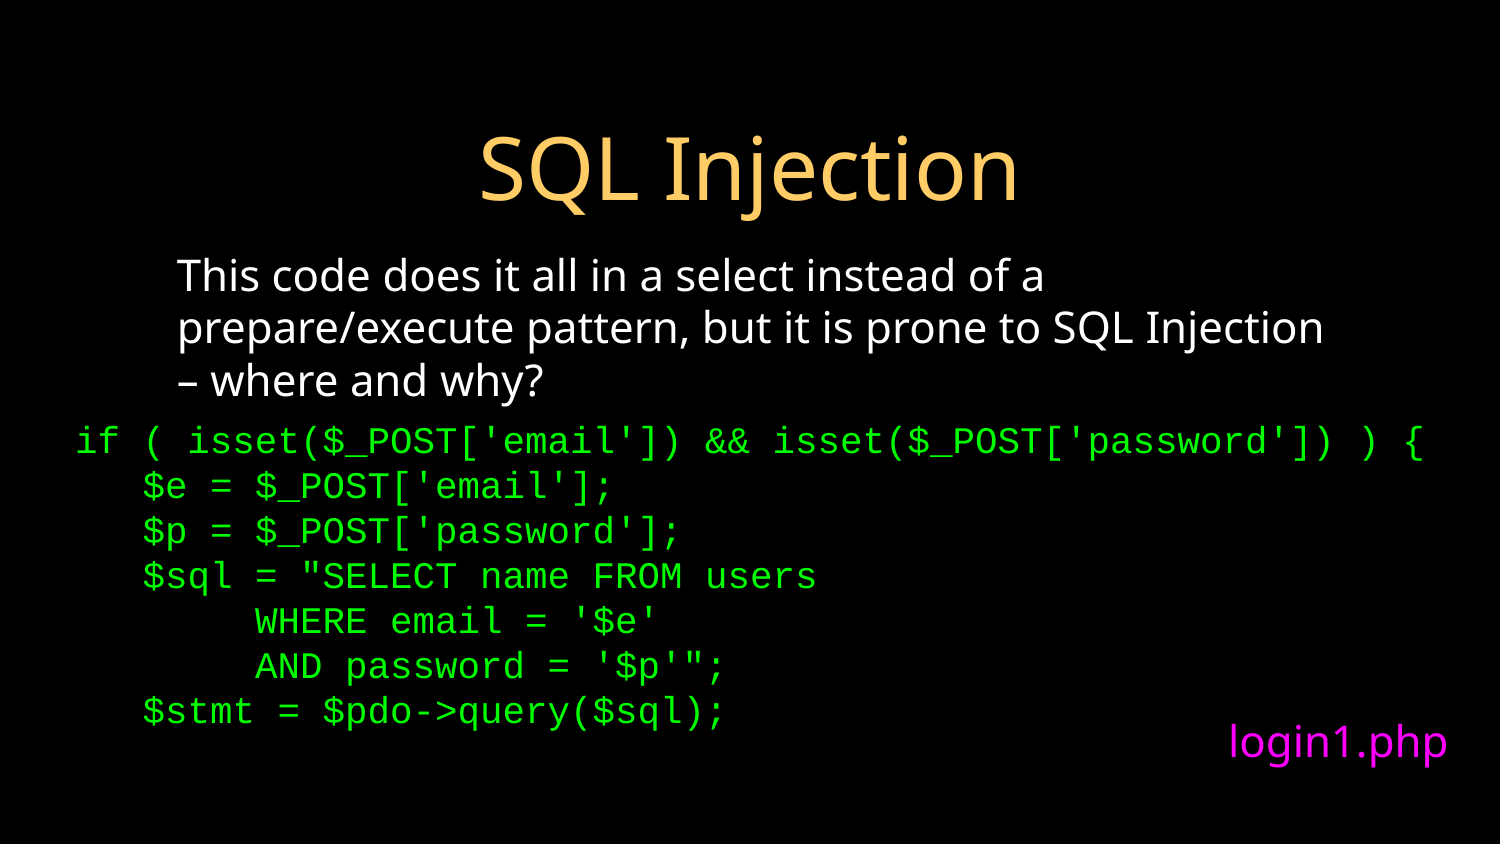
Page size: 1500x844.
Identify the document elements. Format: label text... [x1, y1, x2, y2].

list This code does it all in a select instead of a prepare/execute pattern, but it is prone to SQL Injection – where and why? [139, 239, 1361, 414]
text_box login1.php [1224, 709, 1452, 771]
title SQL Injection [139, 96, 1361, 233]
text_box if ( isset($_POST['email']) && isset($_POST['password']) ) { $e = $_POST['email']; $p = $_POST['password']; $sql = "SELECT name FROM users WHERE email = '$e' AND password = '$p'"; $stmt = $pdo->query($sql); [75, 414, 1432, 733]
